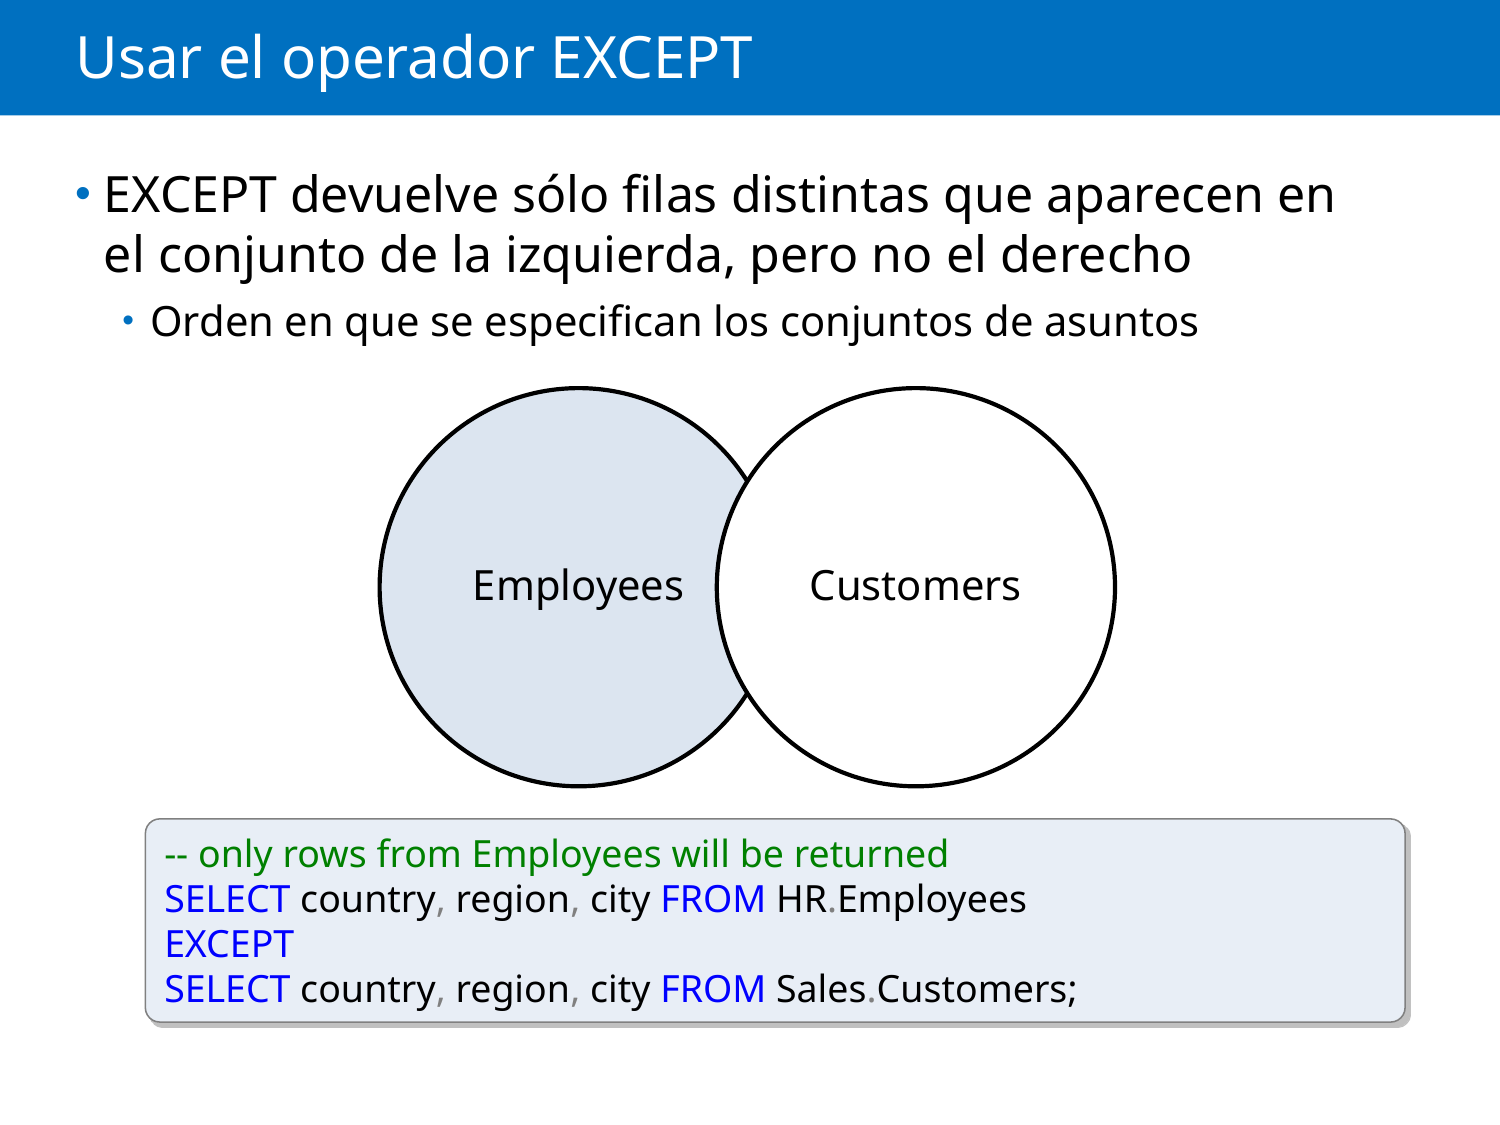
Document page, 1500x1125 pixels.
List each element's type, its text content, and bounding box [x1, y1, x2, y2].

text_box EXCEPT devuelve sólo filas distintas que aparecen en el conjunto de la izquierda, pero no el derecho Orden en que se especifican los conjuntos de asuntos [75, 162, 1347, 883]
title Usar el operador EXCEPT [75, 0, 1351, 122]
text_box -- only rows from Employees will be returned SELECT country, region, city FROM HR.Employees EXCEPT SELECT country, region, city FROM Sales.Customers; [145, 818, 1406, 1023]
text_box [296, 387, 1159, 787]
